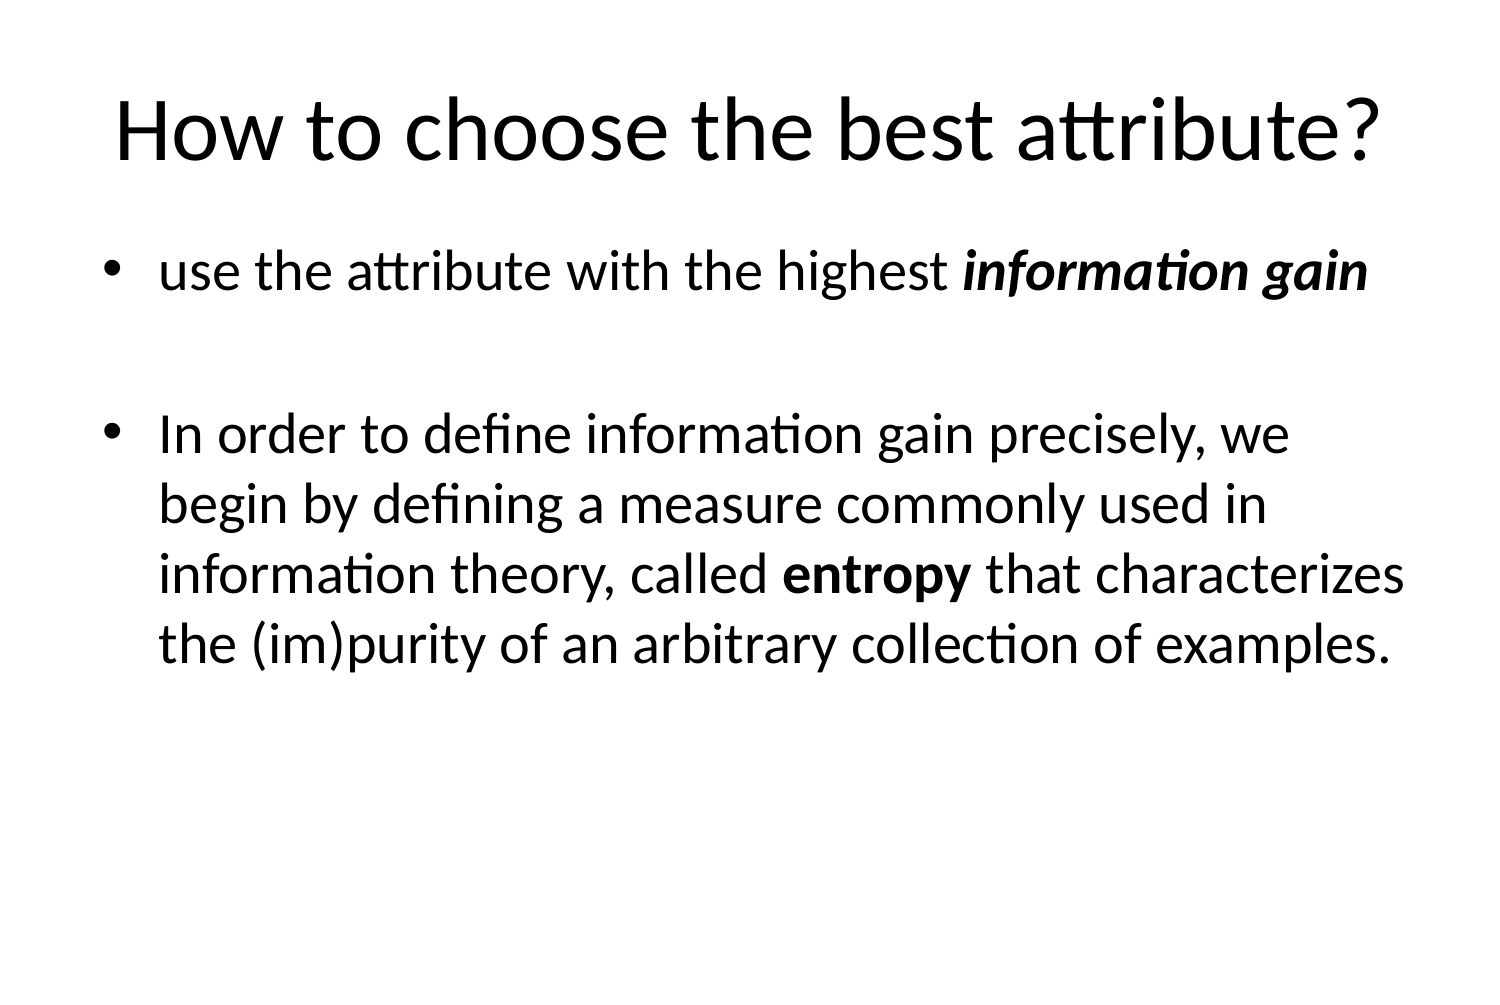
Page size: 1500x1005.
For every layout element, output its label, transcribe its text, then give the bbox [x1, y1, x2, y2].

title How to choose the best attribute? [75, 40, 1425, 208]
list use the attribute with the highest information gain In order to define information gain precisely, we begin by defining a measure commonly used in information theory, called entropy that characterizes the (im)purity of an arbitrary collection of examples. [87, 224, 1450, 965]
